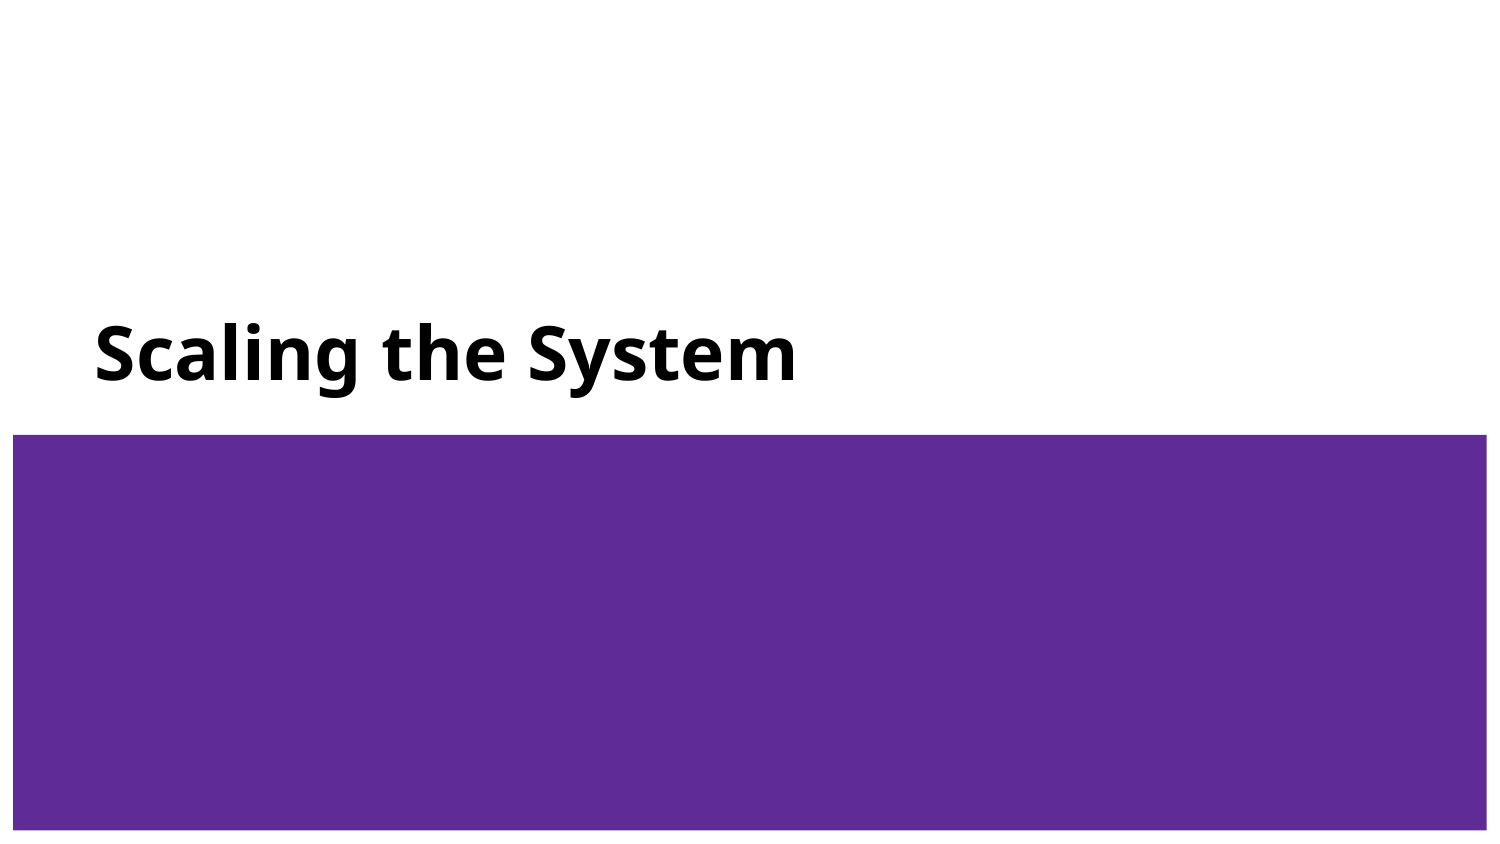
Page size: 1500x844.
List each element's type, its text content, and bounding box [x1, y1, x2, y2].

title Scaling the System [79, 281, 1423, 411]
